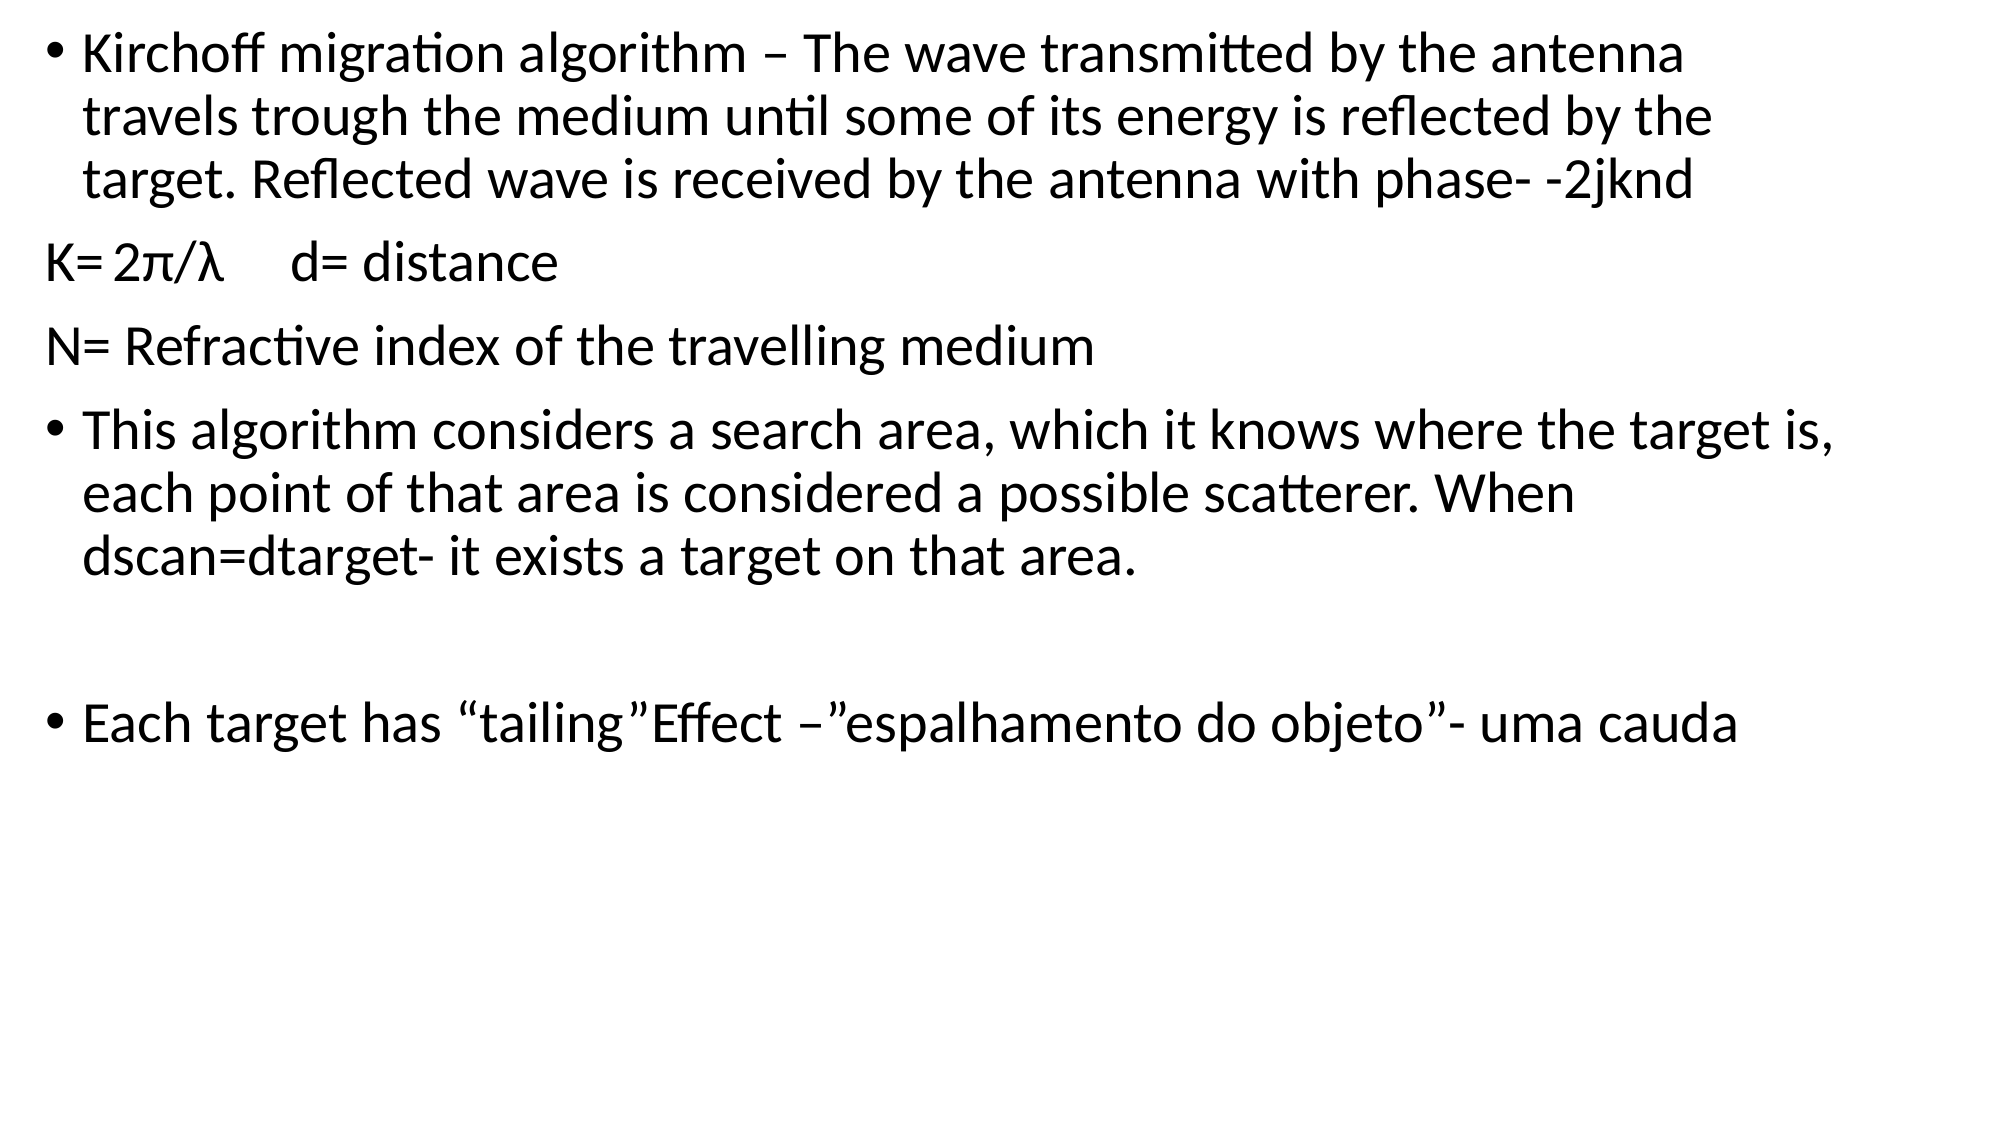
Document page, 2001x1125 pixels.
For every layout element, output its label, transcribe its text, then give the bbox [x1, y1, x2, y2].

list Kirchoff migration algorithm – The wave transmitted by the antenna travels trough the medium until some of its energy is reflected by the target. Reflected wave is received by the antenna with phase- -2jknd K= 2π/λ d= distance N= Refractive index of the travelling medium This algorithm considers a search area, which it knows where the target is, each point of that area is considered a possible scatterer. When dscan=dtarget- it exists a target on that area. Each target has “tailing”Effect –”espalhamento do objeto”- uma cauda [30, 14, 1863, 1014]
